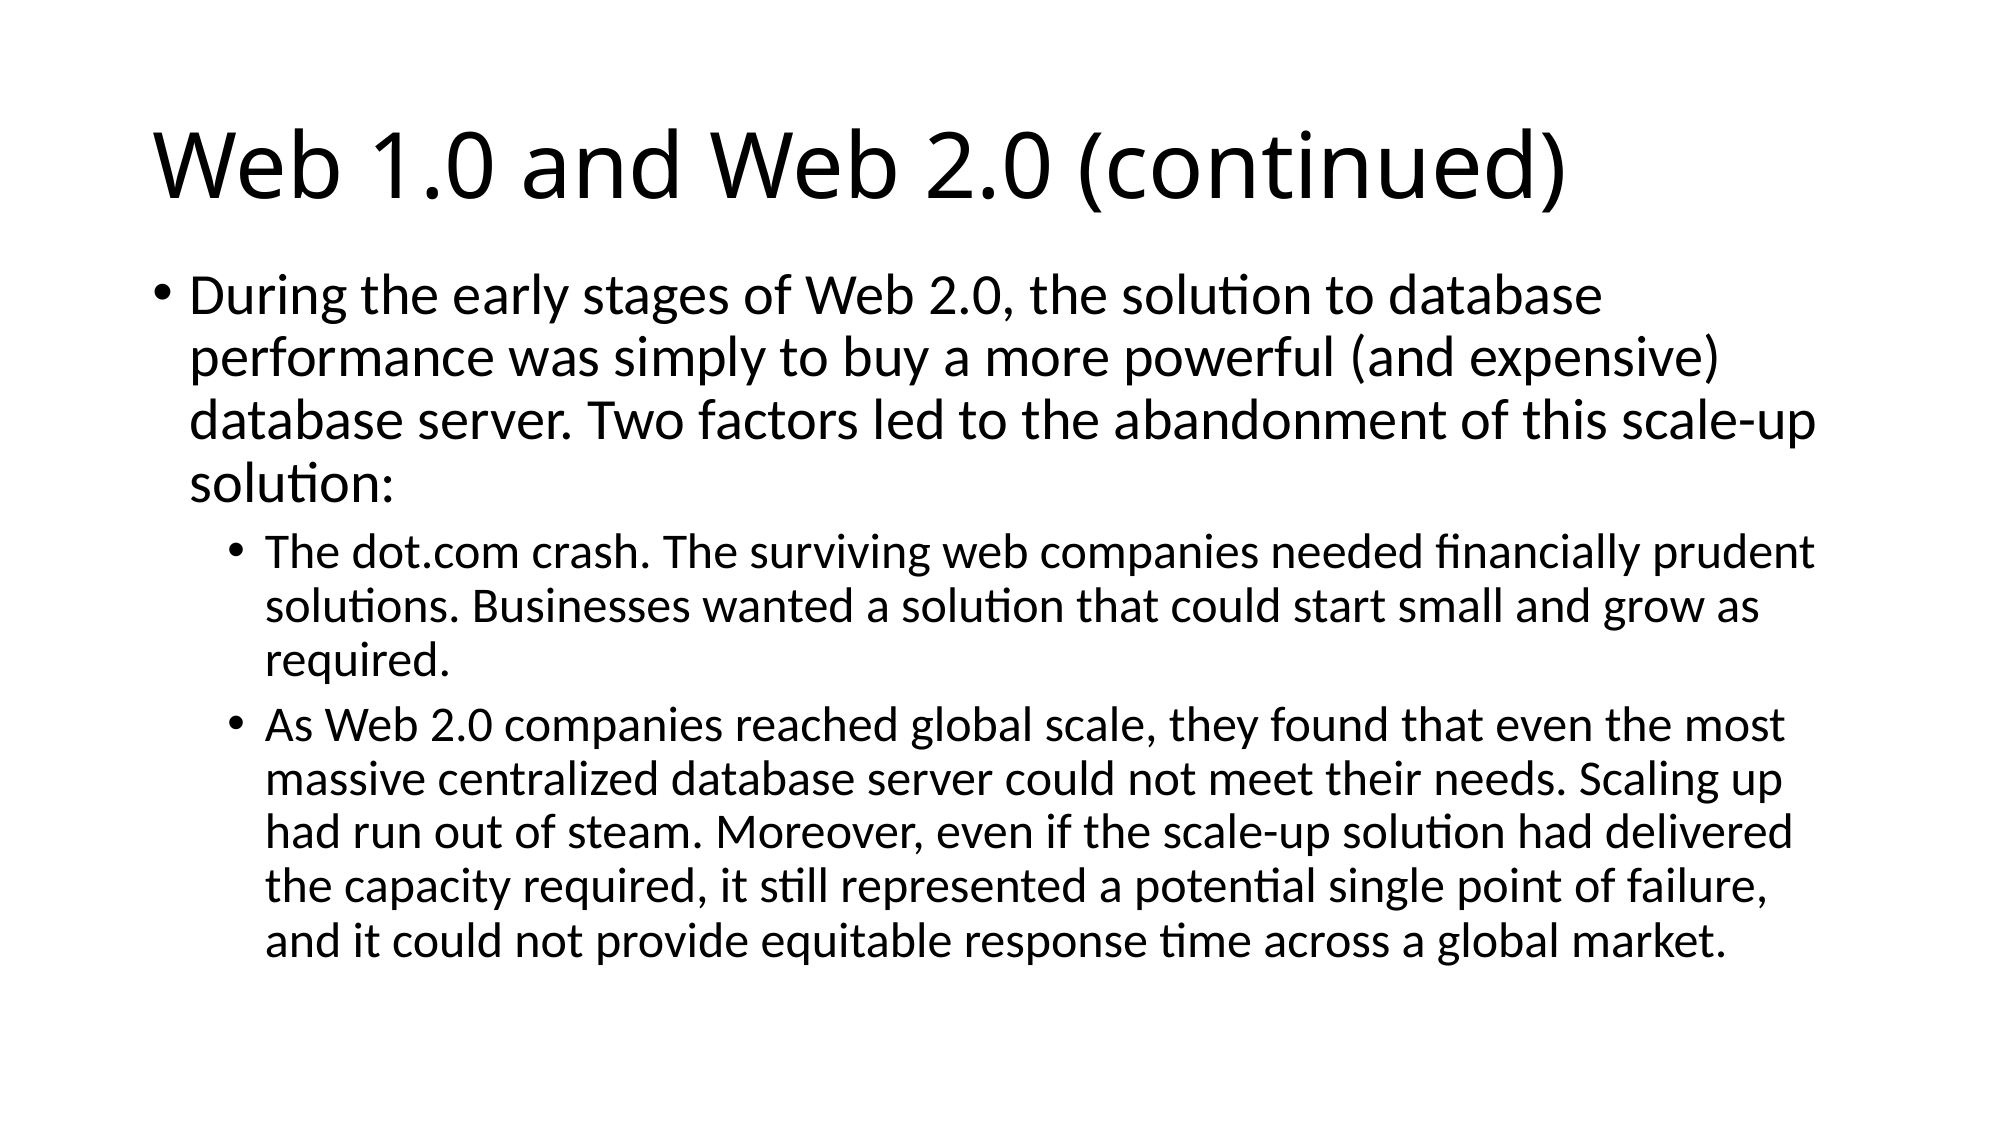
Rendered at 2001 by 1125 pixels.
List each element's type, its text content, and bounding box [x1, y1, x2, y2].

list During the early stages of Web 2.0, the solution to database performance was simply to buy a more powerful (and expensive) database server. Two factors led to the abandonment of this scale-up solution: The dot.com crash. The surviving web companies needed financially prudent solutions. Businesses wanted a solution that could start small and grow as required. As Web 2.0 companies reached global scale, they found that even the most massive centralized database server could not meet their needs. Scaling up had run out of steam. Moreover, even if the scale-up solution had delivered the capacity required, it still represented a potential single point of failure, and it could not provide equitable response time across a global market. [137, 256, 1863, 1044]
title Web 1.0 and Web 2.0 (continued) [137, 59, 1863, 256]
